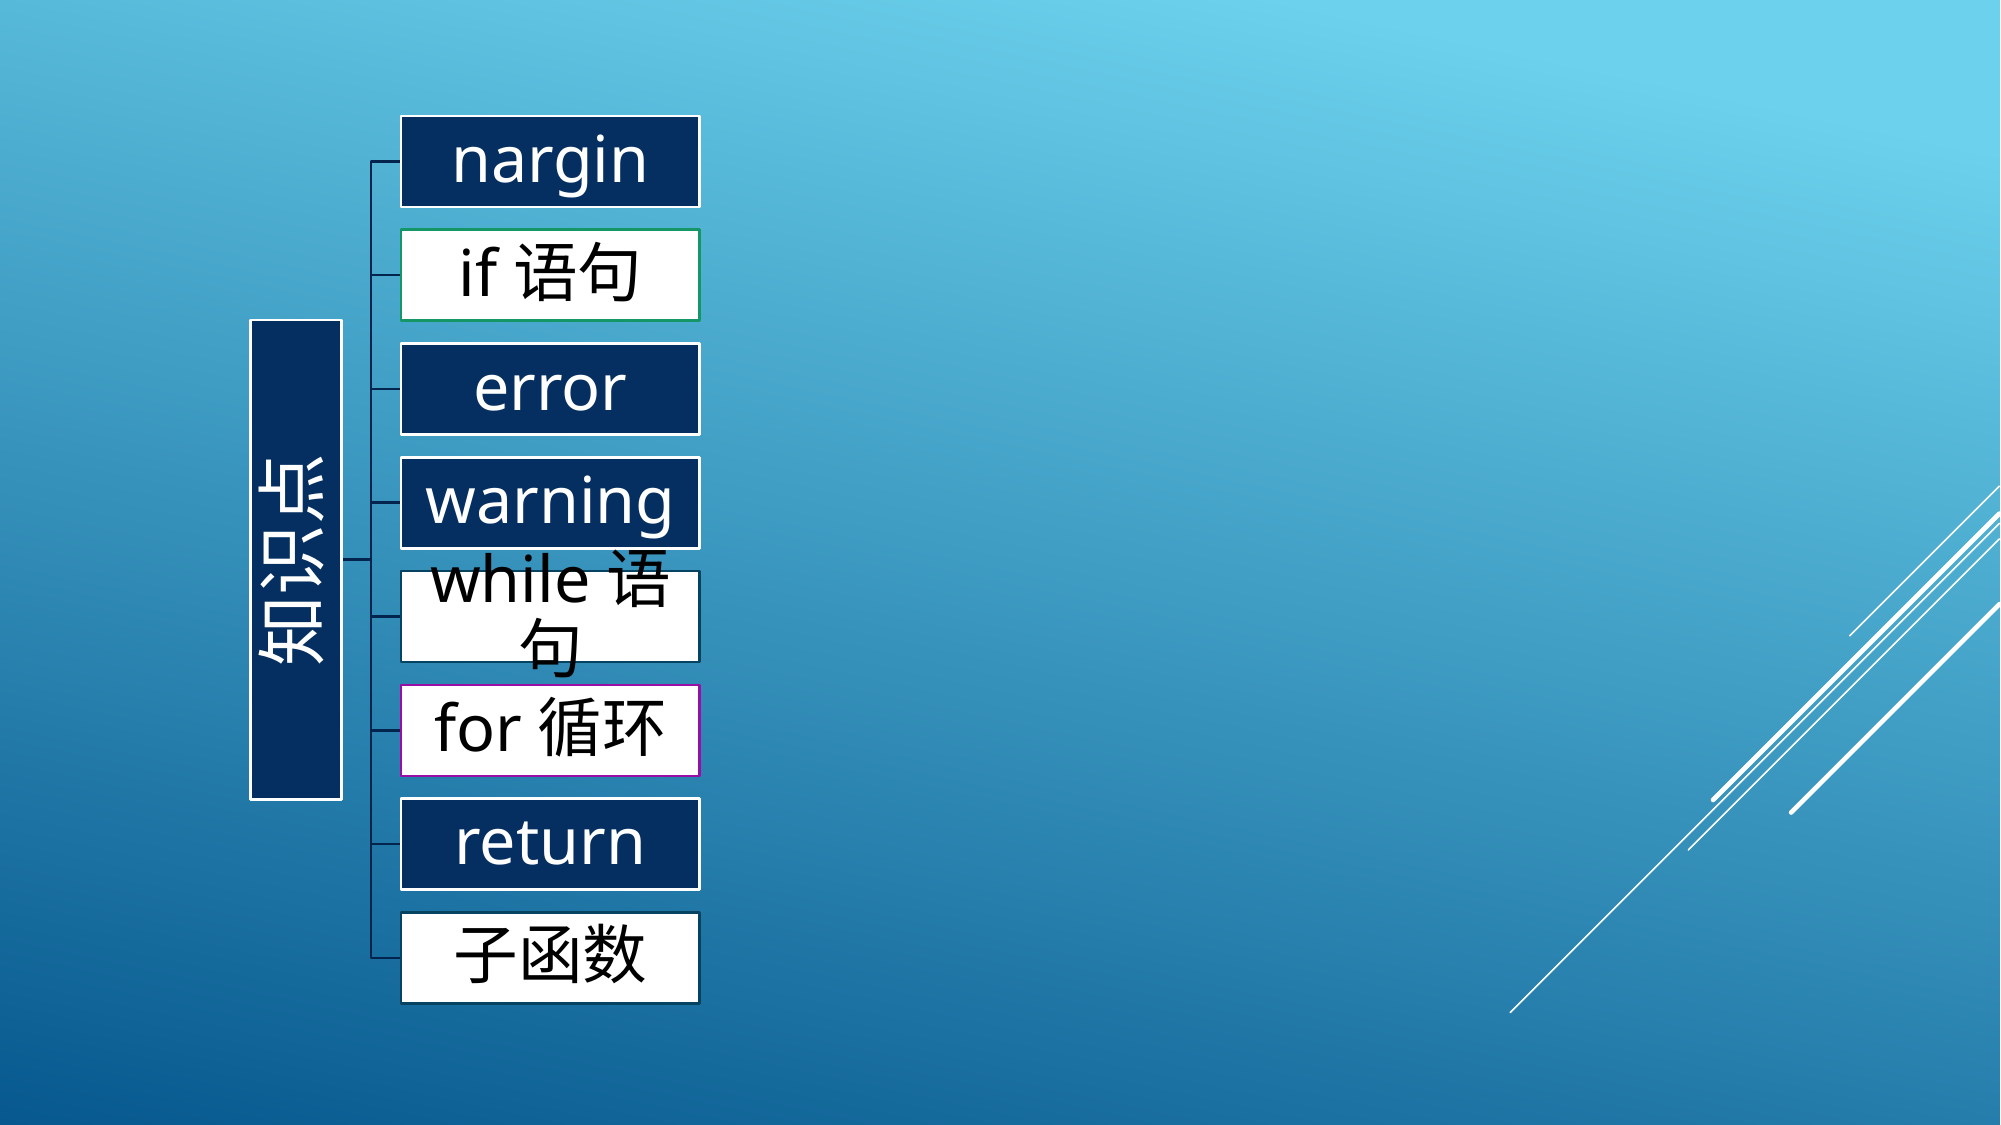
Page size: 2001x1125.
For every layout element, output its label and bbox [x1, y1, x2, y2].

text_box [0, 114, 1142, 1005]
